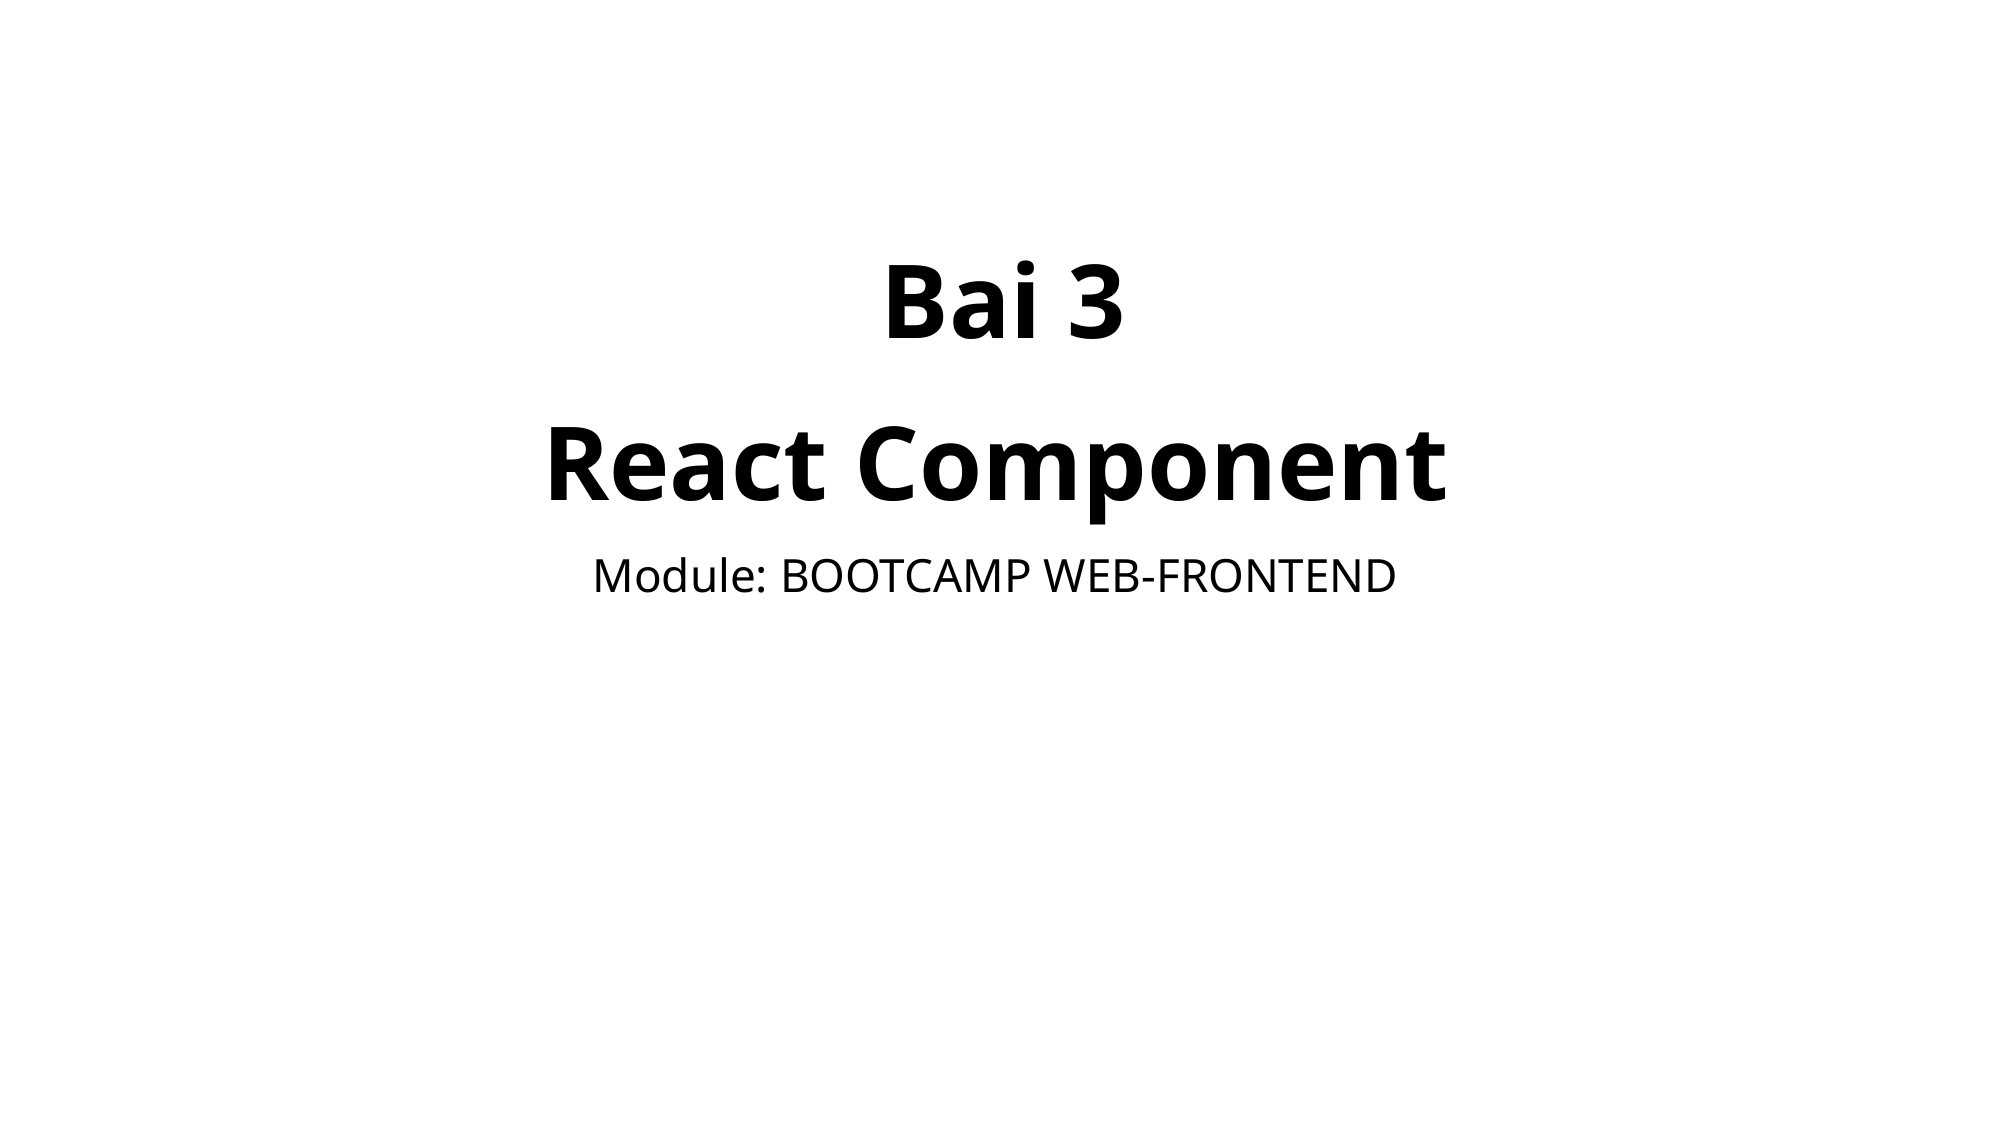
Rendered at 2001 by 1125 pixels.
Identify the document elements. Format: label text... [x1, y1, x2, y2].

text_box Bai 3 React Component Module: BOOTCAMP WEB-FRONTEND [542, 235, 1465, 550]
